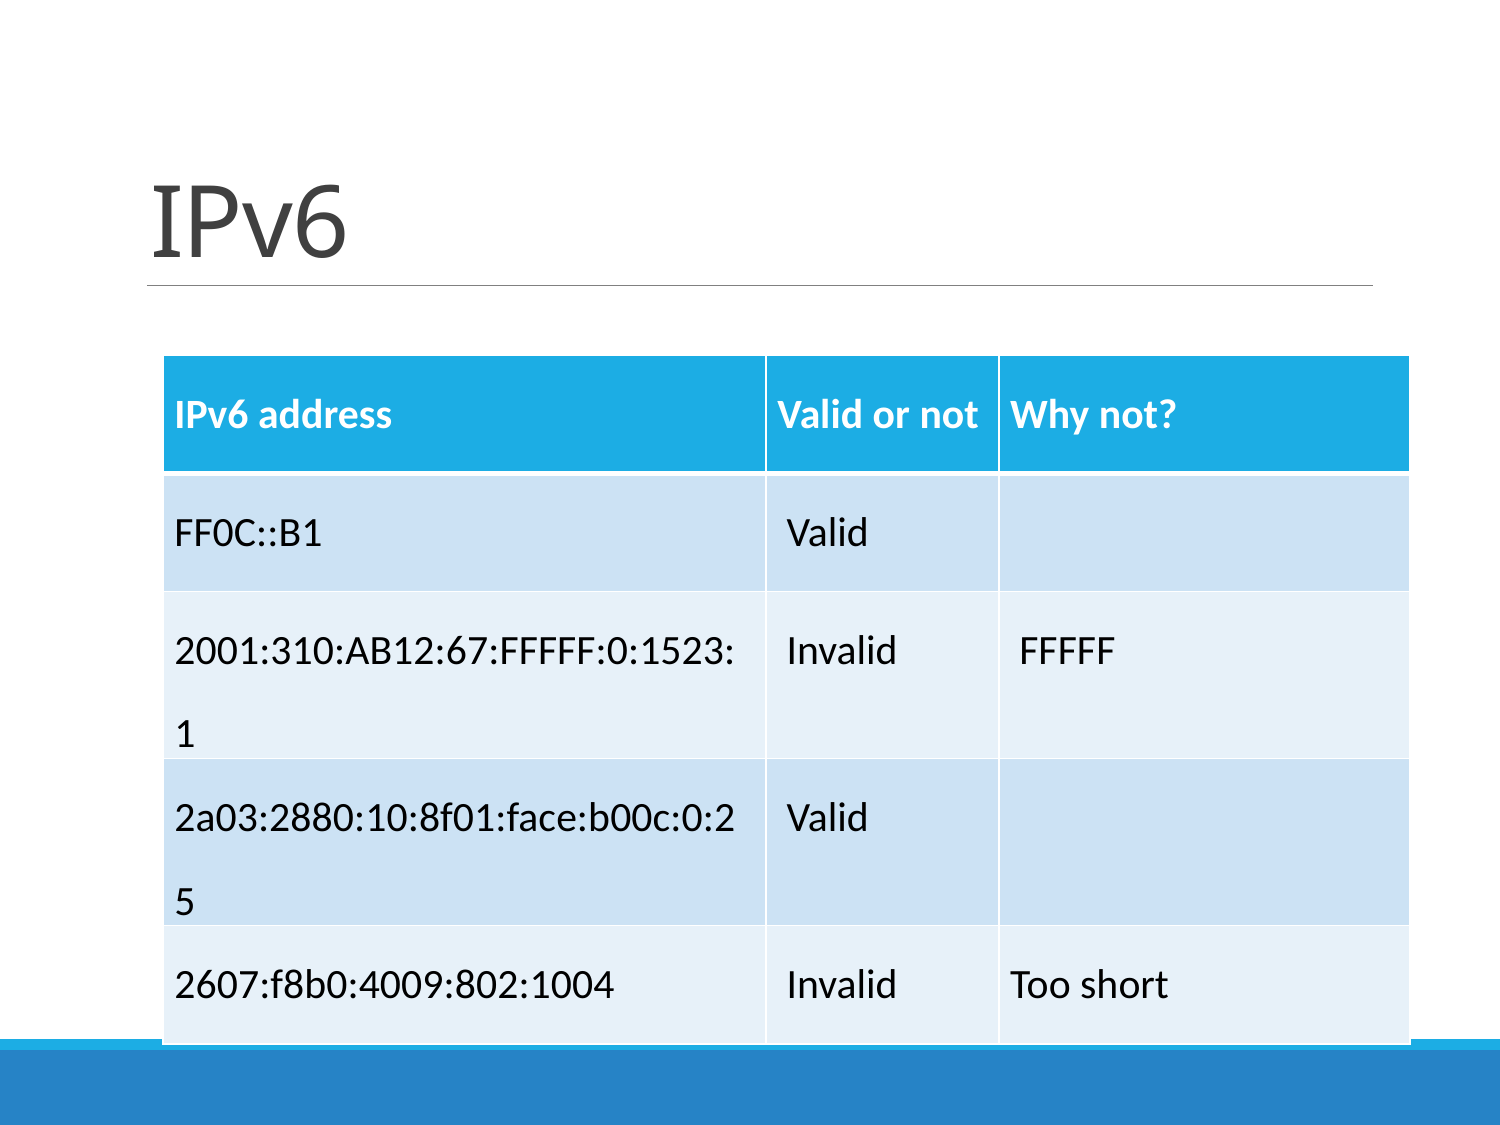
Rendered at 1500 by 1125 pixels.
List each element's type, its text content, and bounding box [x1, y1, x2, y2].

table_cell Valid [767, 759, 998, 925]
table_cell Invalid [767, 926, 998, 1043]
table_header IPv6 address [164, 356, 765, 471]
table_cell 2607:f8b0:4009:802:1004 [164, 926, 765, 1043]
table_cell Invalid [767, 592, 998, 758]
table_cell [1000, 759, 1409, 925]
title IPv6 [135, 47, 1373, 285]
table_cell FF0C::B1 [164, 476, 765, 591]
table_cell [1000, 476, 1409, 591]
table_cell Valid [767, 476, 998, 591]
table_header Valid or not [767, 356, 998, 471]
table_cell 2a03:2880:10:8f01:face:b00c:0:25 [164, 759, 765, 925]
table_cell Too short [1000, 926, 1409, 1043]
table_header Why not? [1000, 356, 1409, 471]
table_cell FFFFF [1000, 592, 1409, 758]
table_cell 2001:310:AB12:67:FFFFF:0:1523:1 [164, 592, 765, 758]
